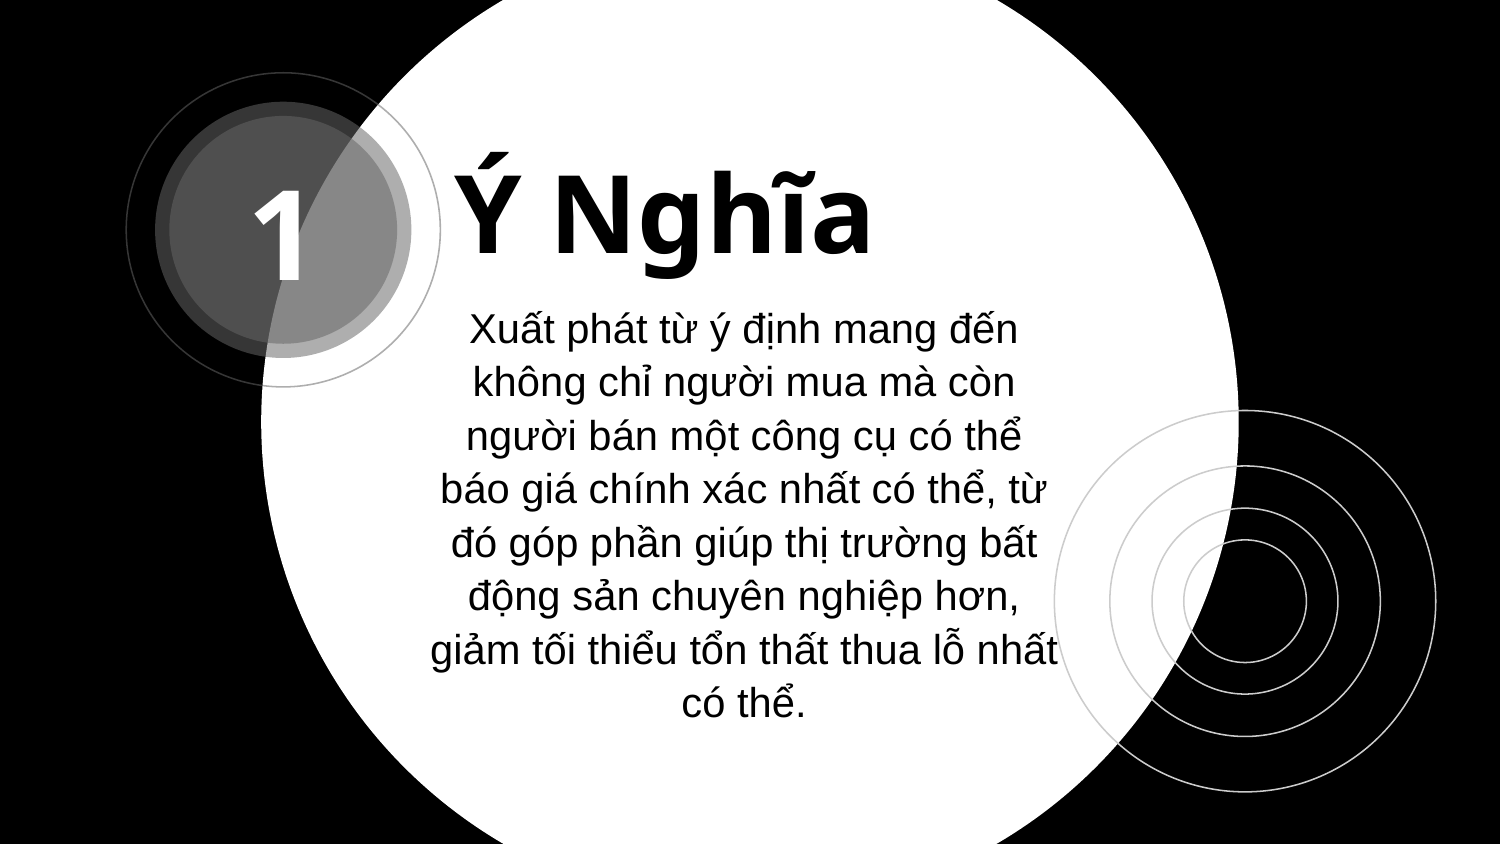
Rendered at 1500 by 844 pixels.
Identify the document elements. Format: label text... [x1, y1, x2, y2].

text_box Xuất phát từ ý định mang đến không chỉ người mua mà còn người bán một công cụ có thể báo giá chính xác nhất có thể, từ đó góp phần giúp thị trường bất động sản chuyên nghiệp hơn, giảm tối thiểu tổn thất thua lỗ nhất có thể. [336, 290, 1078, 734]
title Ý Nghĩa [398, 116, 994, 290]
text_box 1 [169, 116, 398, 345]
